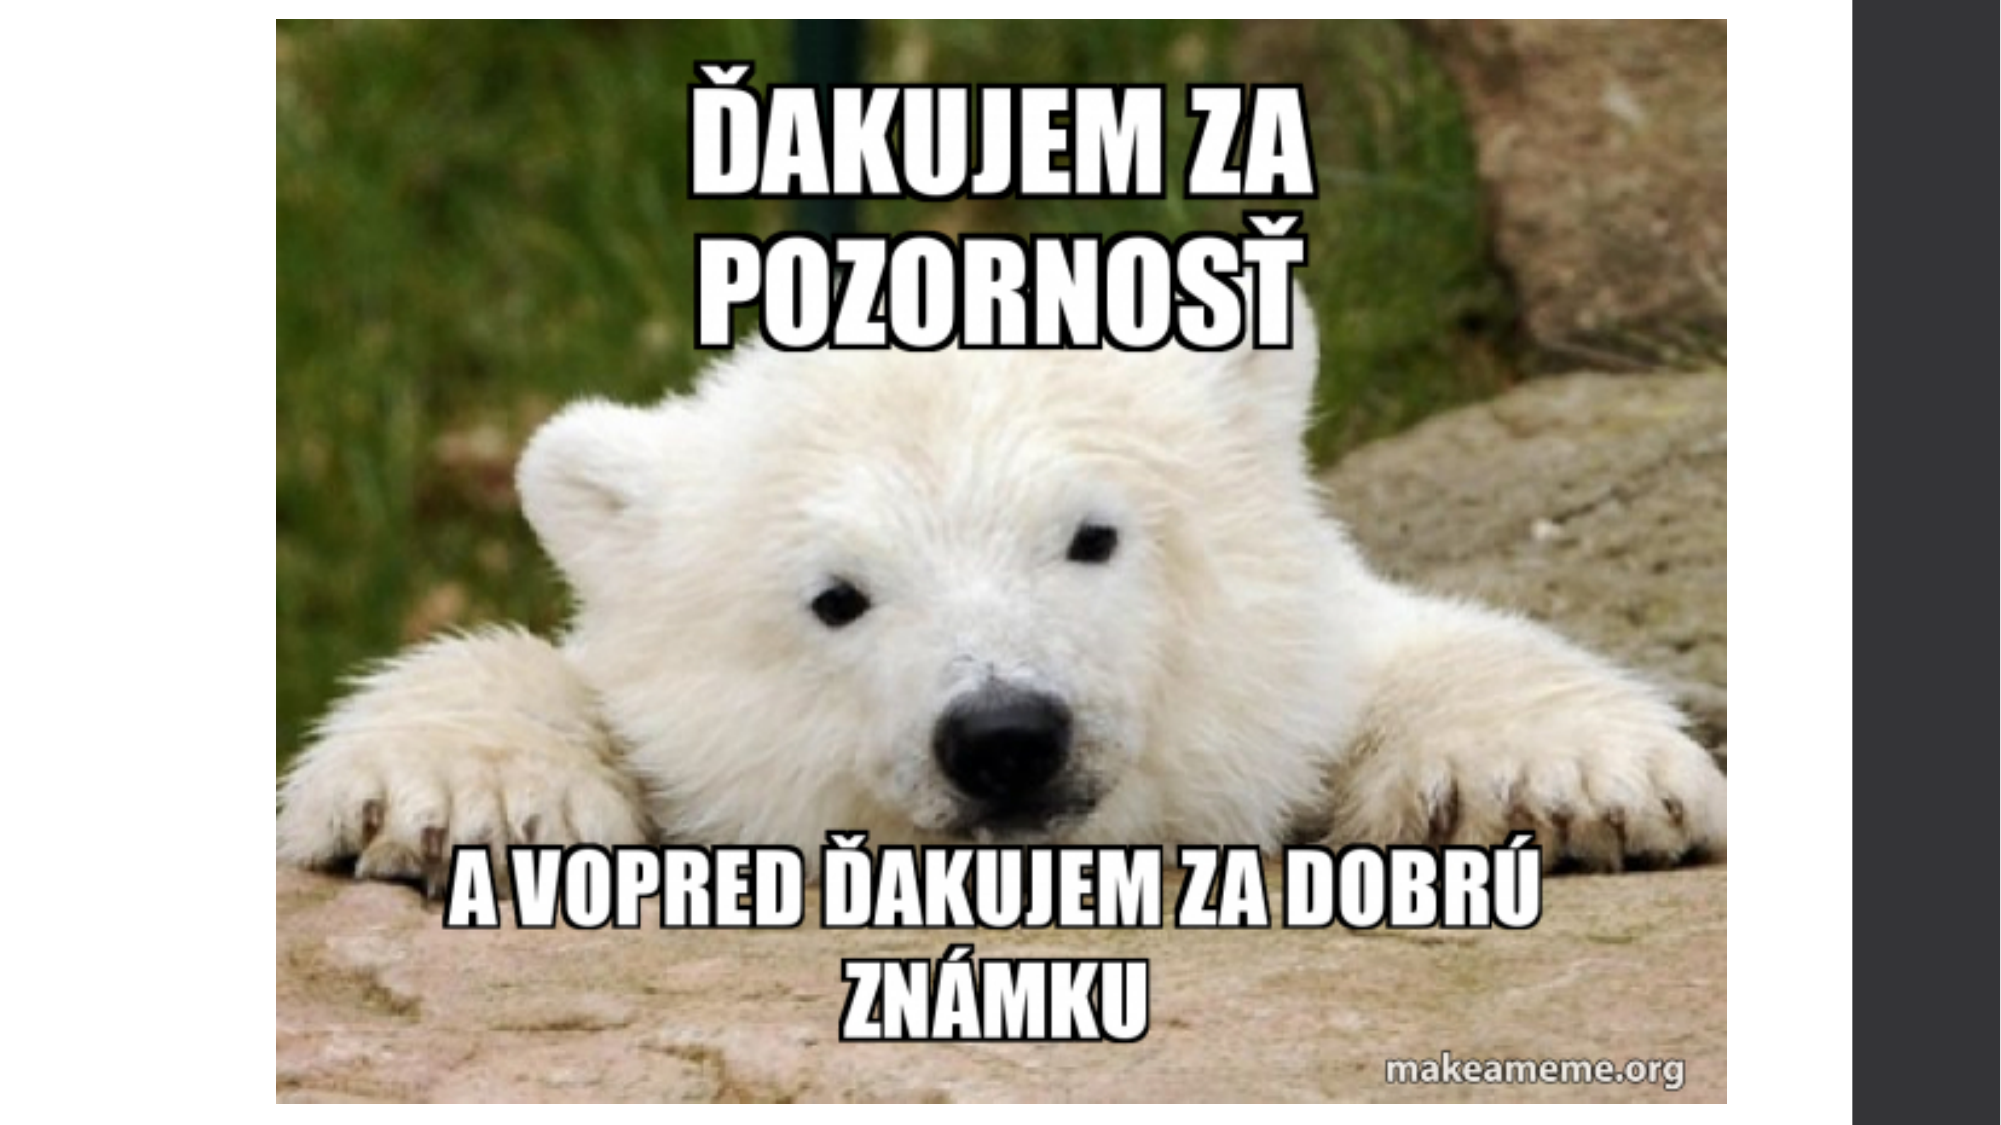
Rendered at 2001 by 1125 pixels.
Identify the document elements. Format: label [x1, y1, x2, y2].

picture [276, 18, 1727, 1104]
